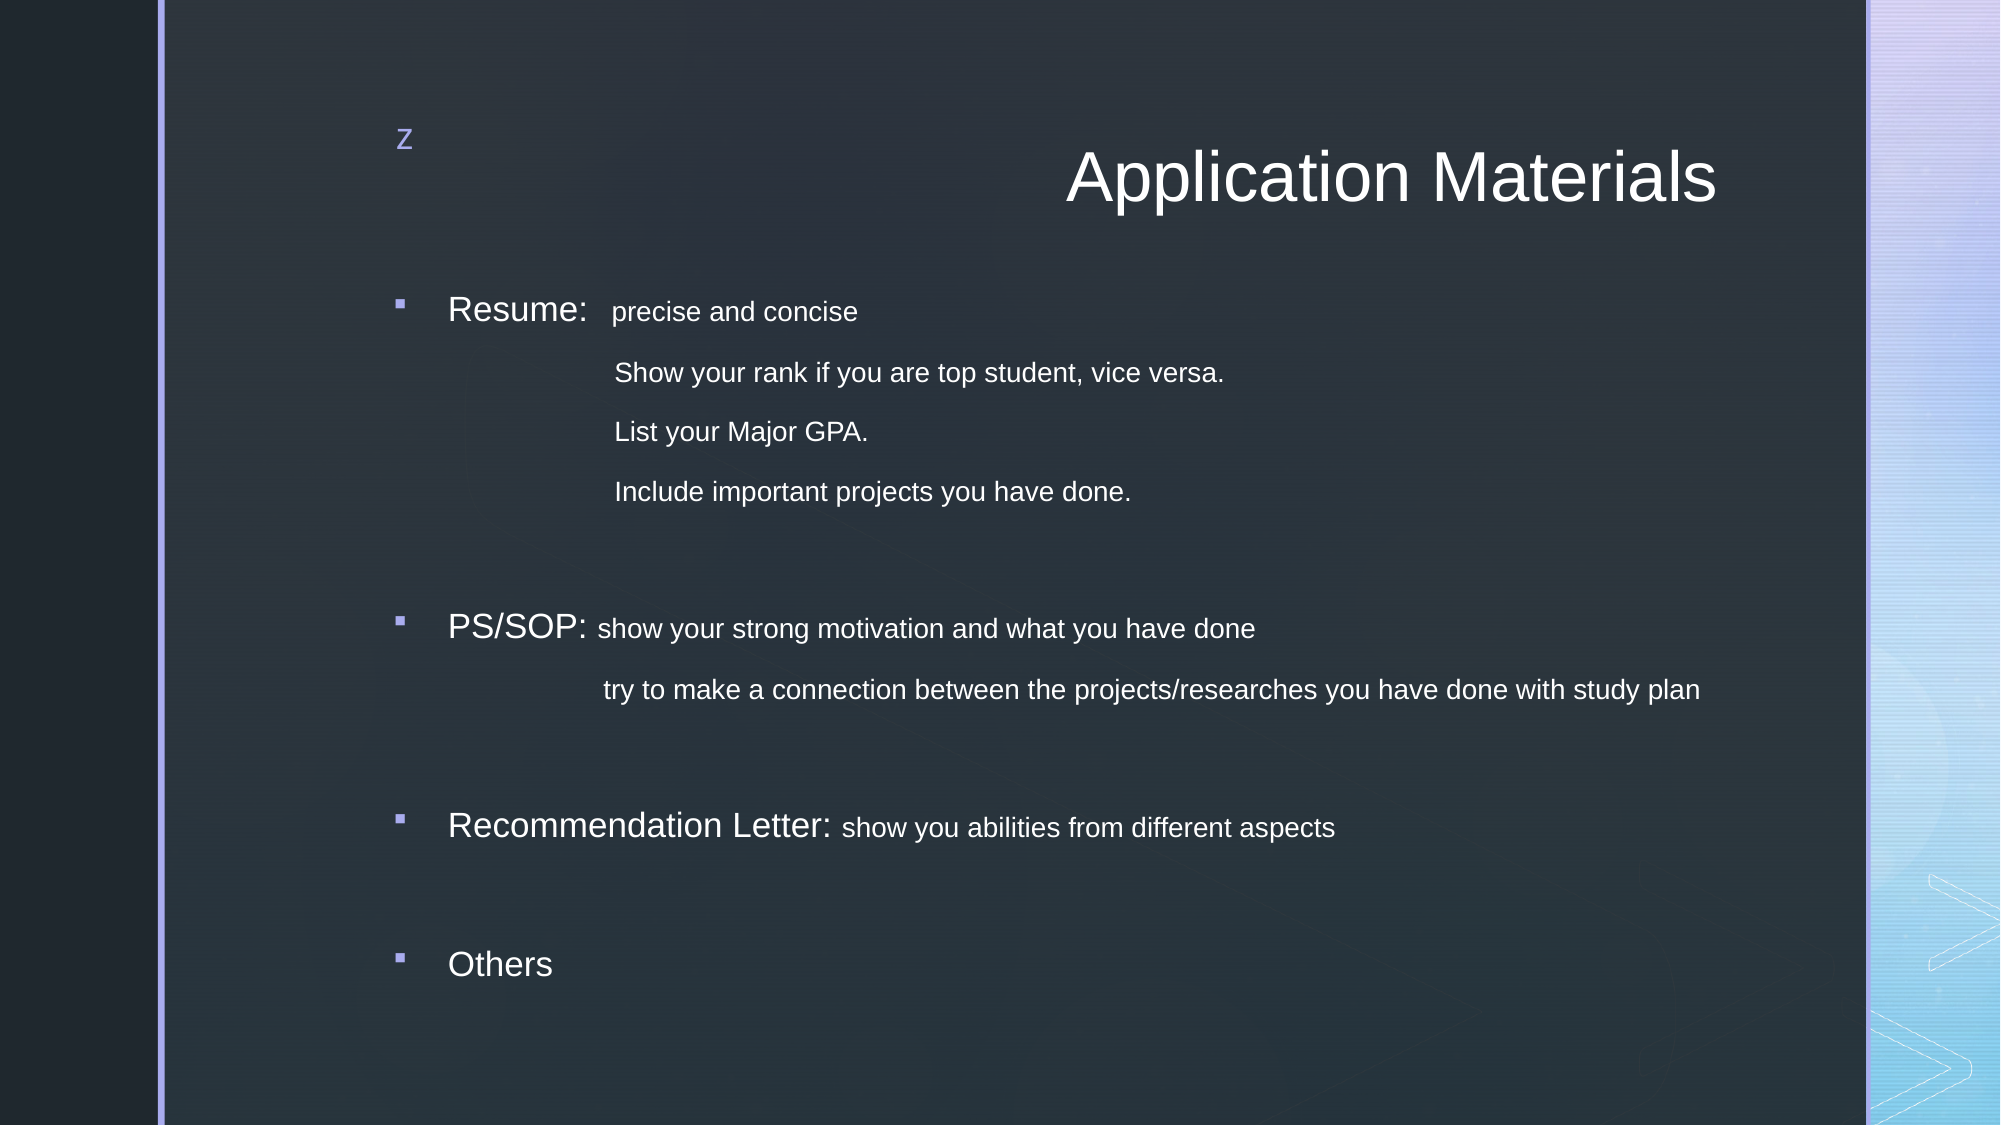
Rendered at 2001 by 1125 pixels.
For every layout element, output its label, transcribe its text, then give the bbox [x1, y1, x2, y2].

picture [1871, 0, 2001, 1125]
title Application Materials [428, 132, 1734, 270]
list Resume: precise and concise Show your rank if you are top student, vice versa. List your Major GPA. Include important projects you have done. PS/SOP: show your strong motivation and what you have done try to make a connection between the projects/researches you have done with study plan Recommendation Letter: show you abilities from different aspects Others [377, 270, 1769, 993]
